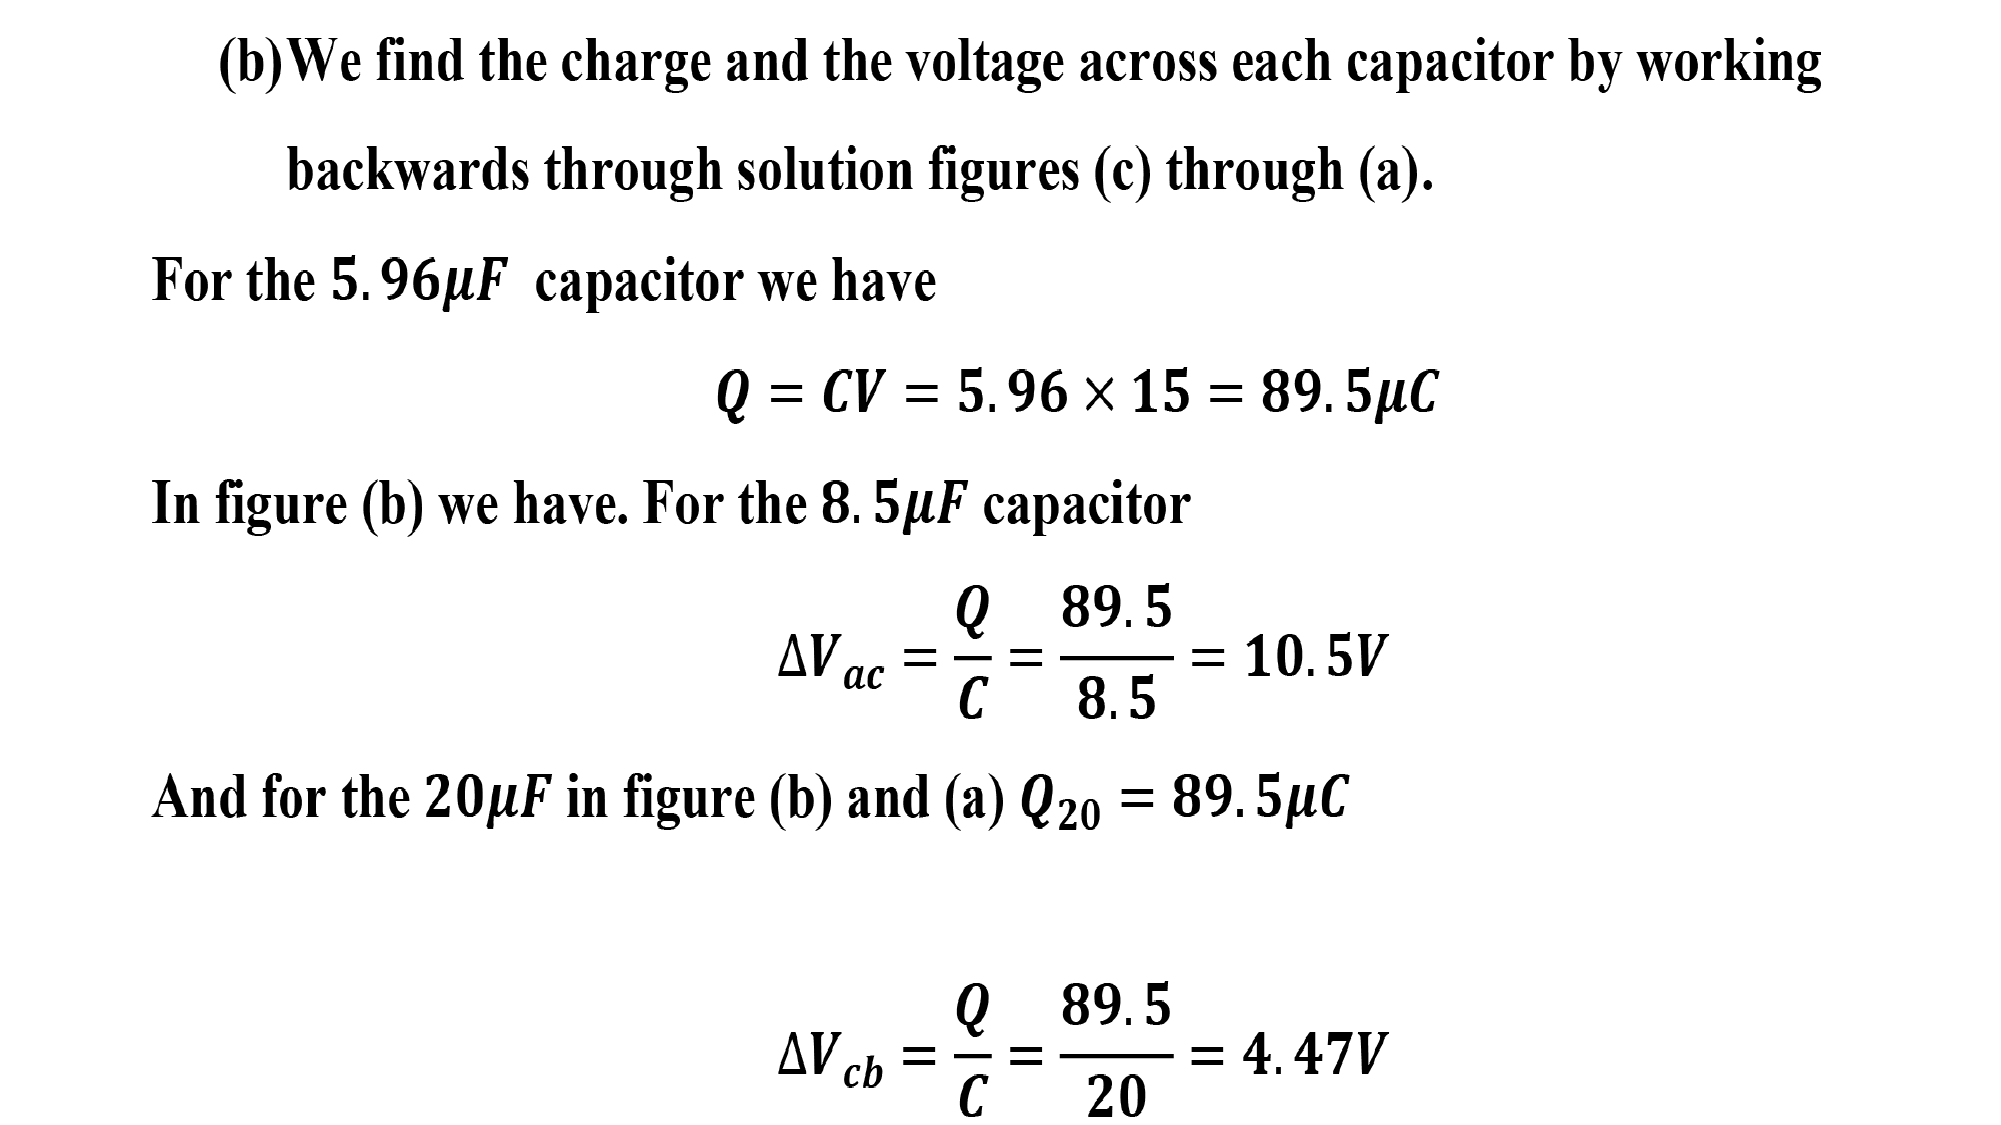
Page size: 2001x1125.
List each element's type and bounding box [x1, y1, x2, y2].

picture [141, 0, 1830, 1125]
